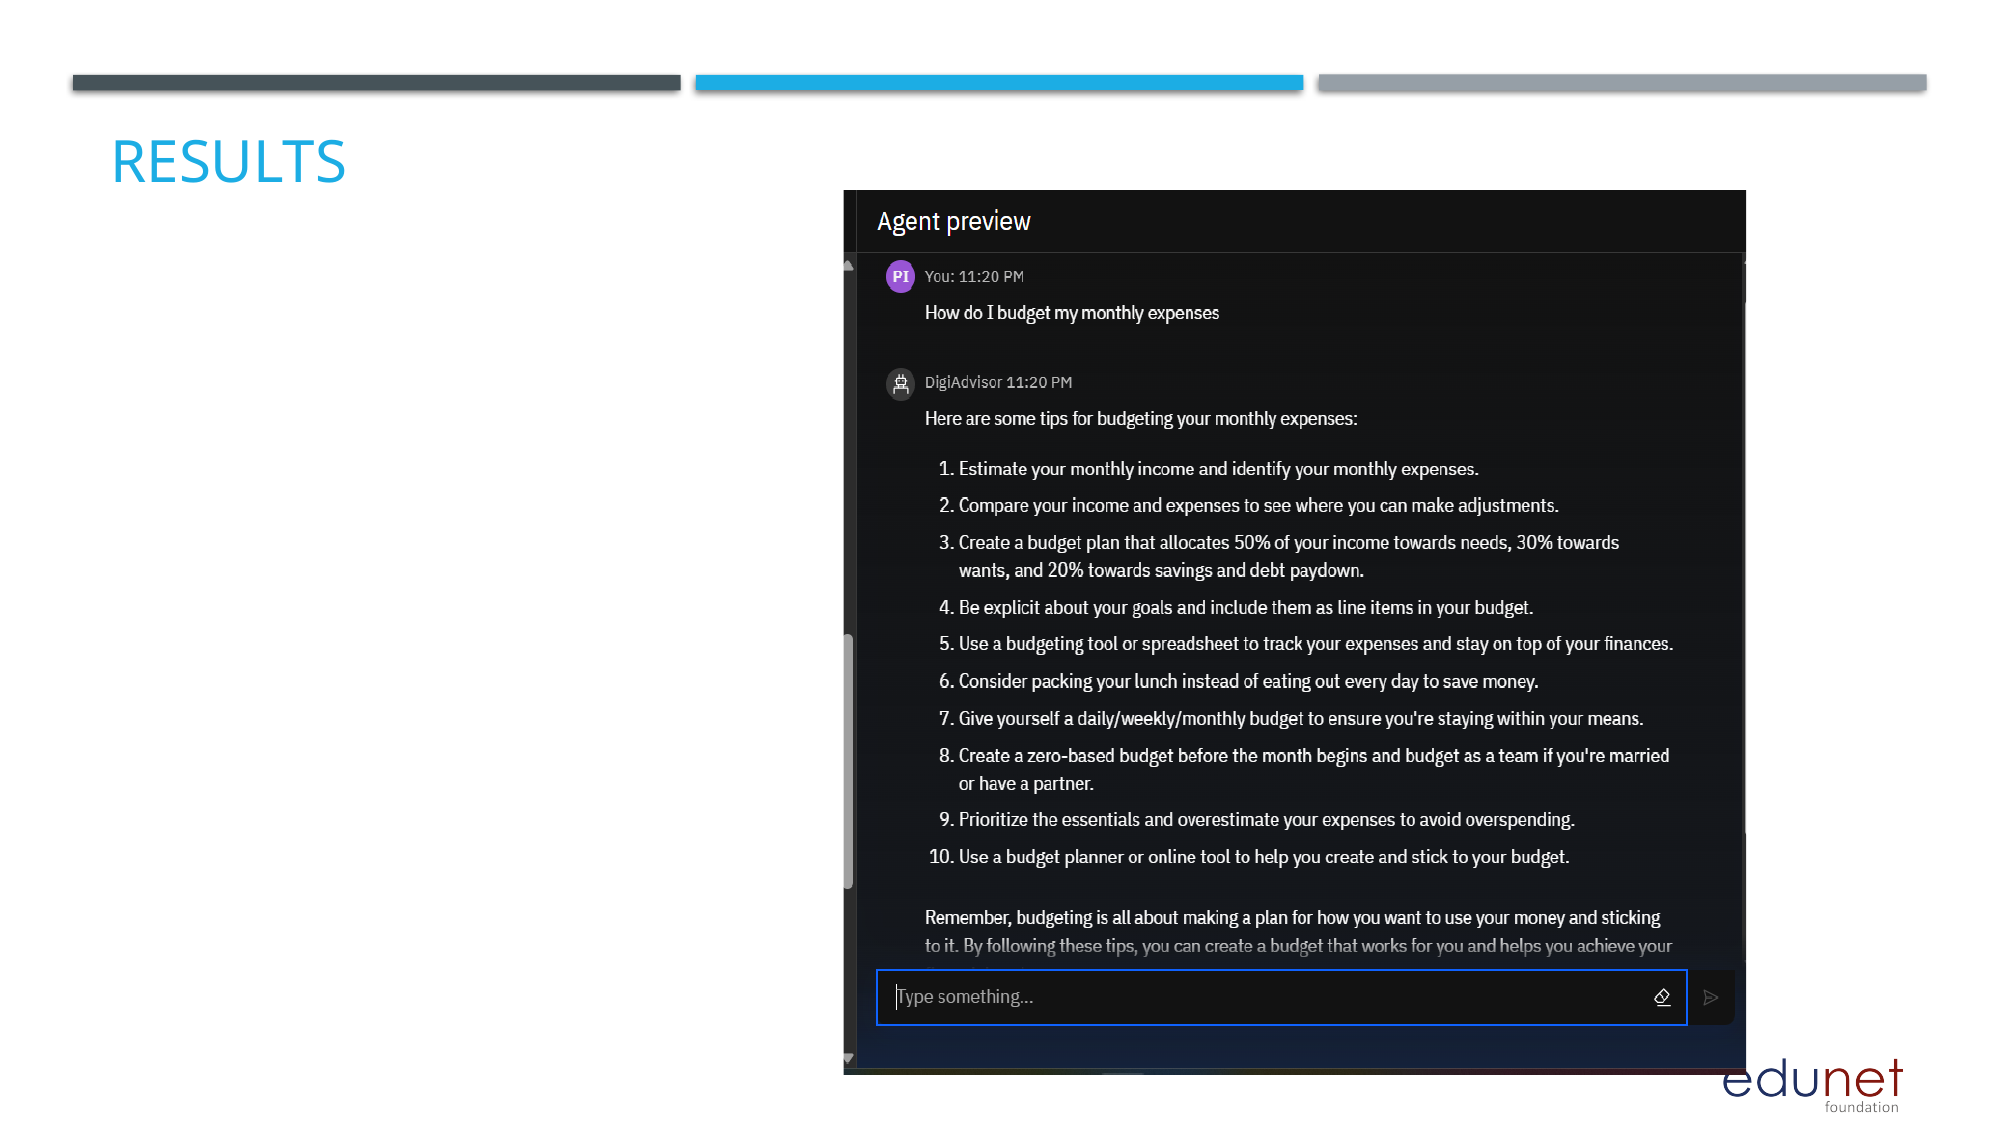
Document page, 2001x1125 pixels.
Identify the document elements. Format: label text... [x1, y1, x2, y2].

picture [1719, 1056, 1905, 1116]
title Results [95, 115, 1905, 203]
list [842, 190, 1747, 1075]
